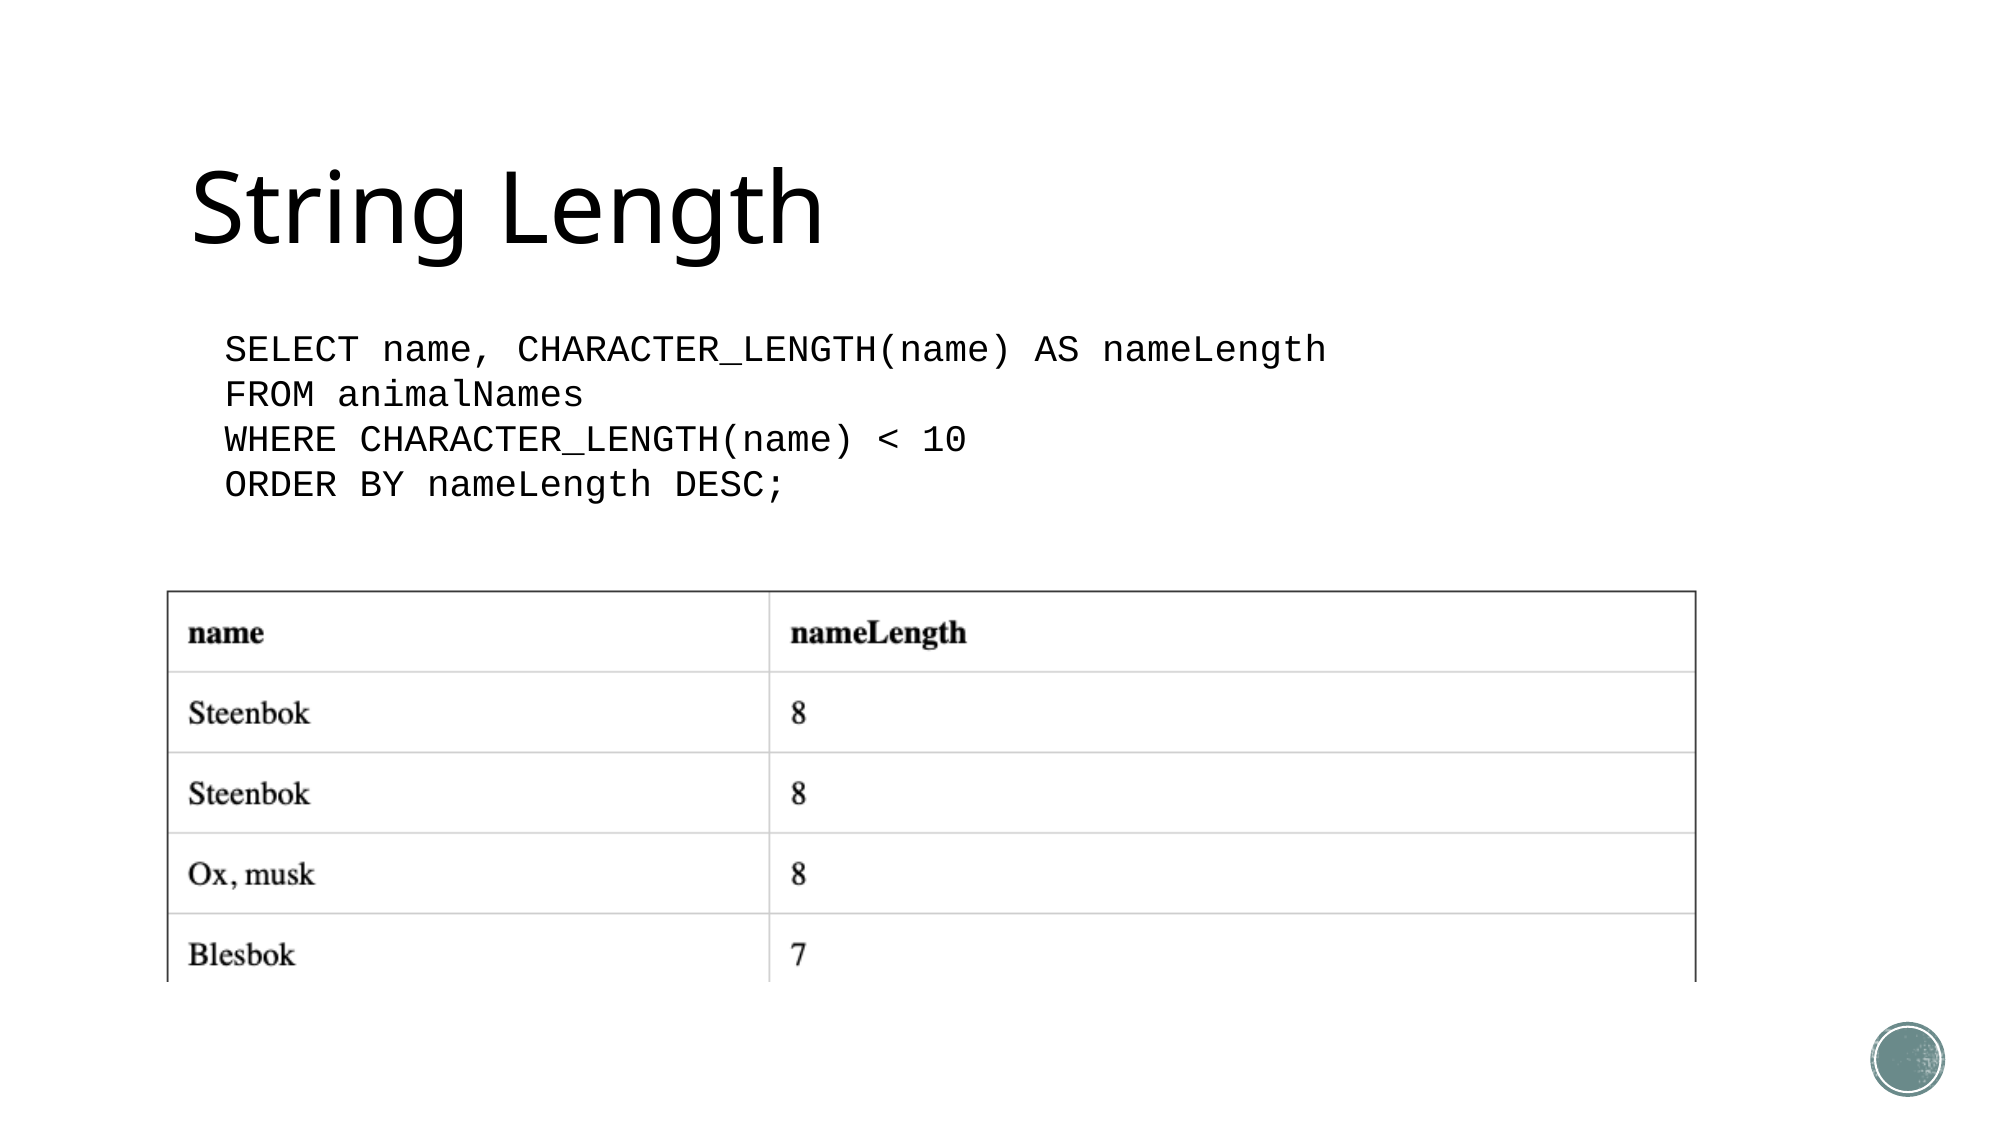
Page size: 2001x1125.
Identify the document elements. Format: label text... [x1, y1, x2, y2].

text_box SELECT name, CHARACTER_LENGTH(name) AS nameLength FROM animalNames WHERE CHARACTER_LENGTH(name) < 10 ORDER BY nameLength DESC; [209, 316, 1612, 512]
title String Length [175, 79, 1826, 344]
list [137, 585, 1785, 980]
